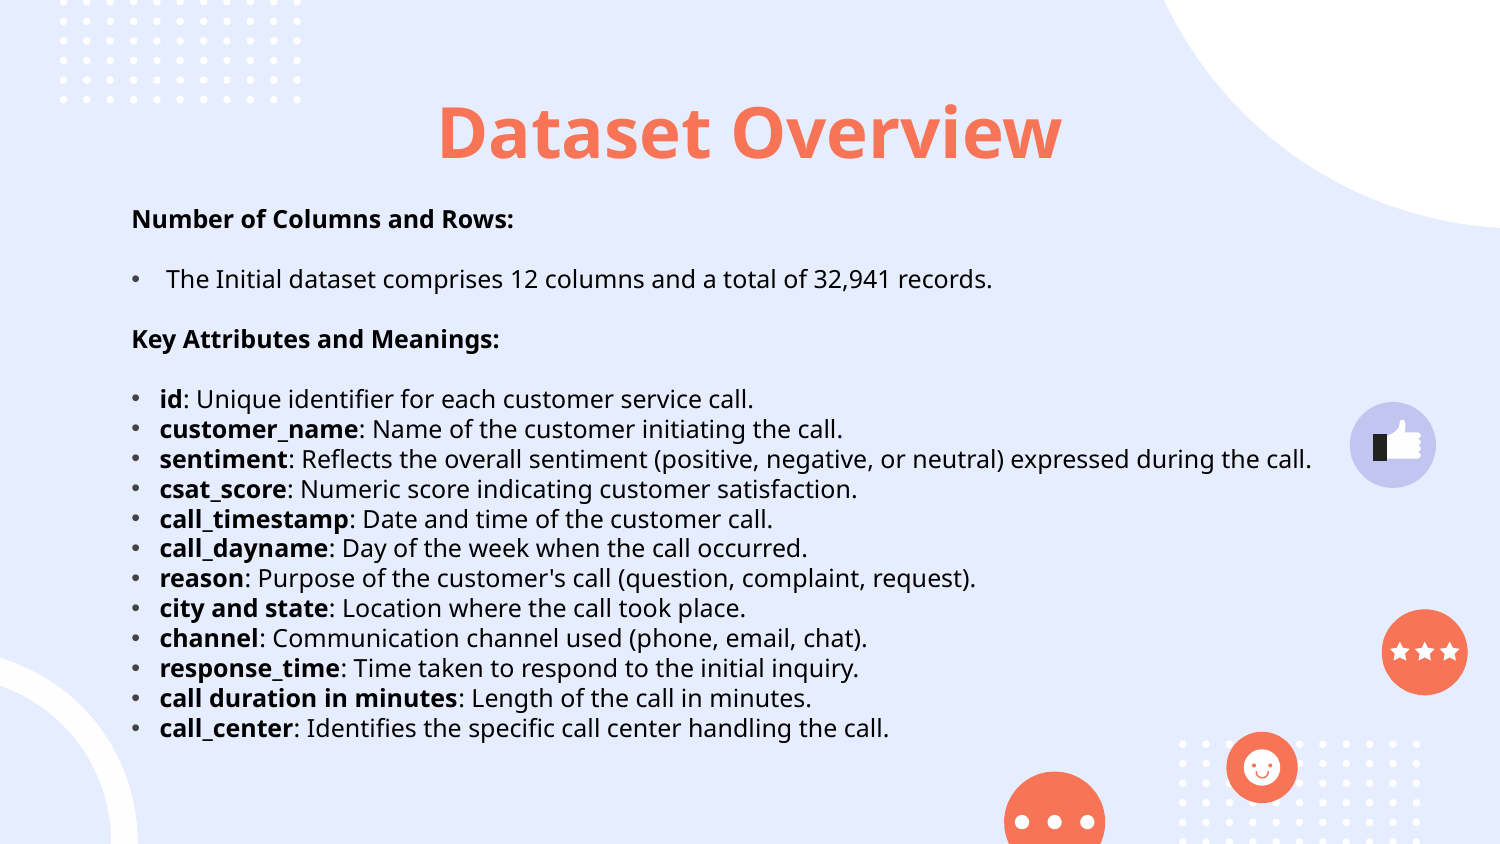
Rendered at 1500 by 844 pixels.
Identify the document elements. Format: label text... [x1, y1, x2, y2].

list Number of Columns and Rows: The Initial dataset comprises 12 columns and a total of 32,941 records. Key Attributes and Meanings: id: Unique identifier for each customer service call. customer_name: Name of the customer initiating the call. sentiment: Reflects the overall sentiment (positive, negative, or neutral) expressed during the call. csat_score: Numeric score indicating customer satisfaction. call_timestamp: Date and time of the customer call. call_dayname: Day of the week when the call occurred. reason: Purpose of the customer's call (question, complaint, request). city and state: Location where the call took place. channel: Communication channel used (phone, email, chat). response_time: Time taken to respond to the initial inquiry. call duration in minutes: Length of the call in minutes. call_center: Identifies the specific call center handling the call. [116, 188, 1381, 760]
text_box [1226, 731, 1299, 804]
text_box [1003, 771, 1106, 844]
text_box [1381, 609, 1469, 696]
title Dataset Overview [118, 72, 1382, 167]
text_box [1349, 401, 1437, 489]
